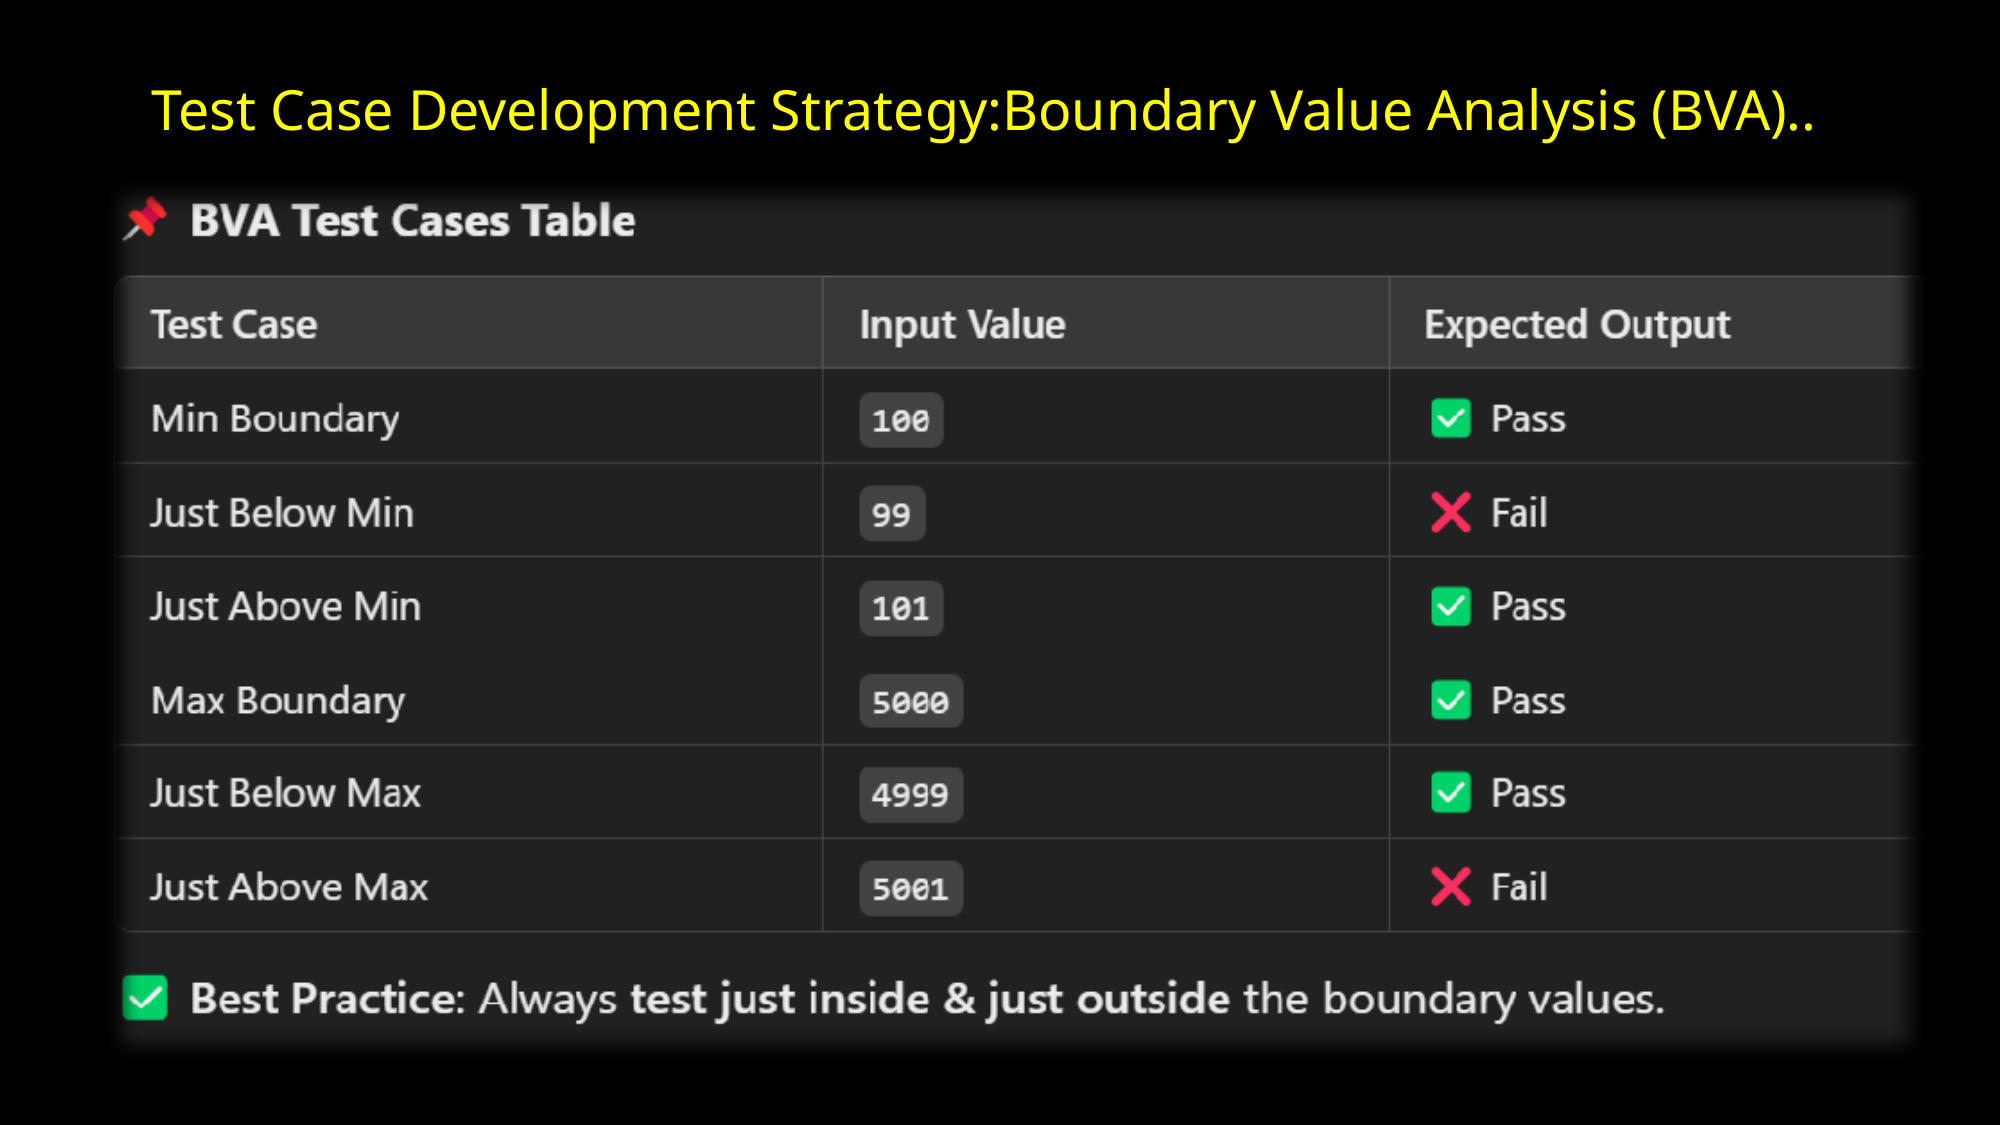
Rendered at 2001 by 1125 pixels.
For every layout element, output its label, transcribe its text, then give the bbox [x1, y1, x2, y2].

title Test Case Development Strategy:Boundary Value Analysis (BVA).. [41, 33, 1927, 150]
picture [104, 179, 1928, 1063]
